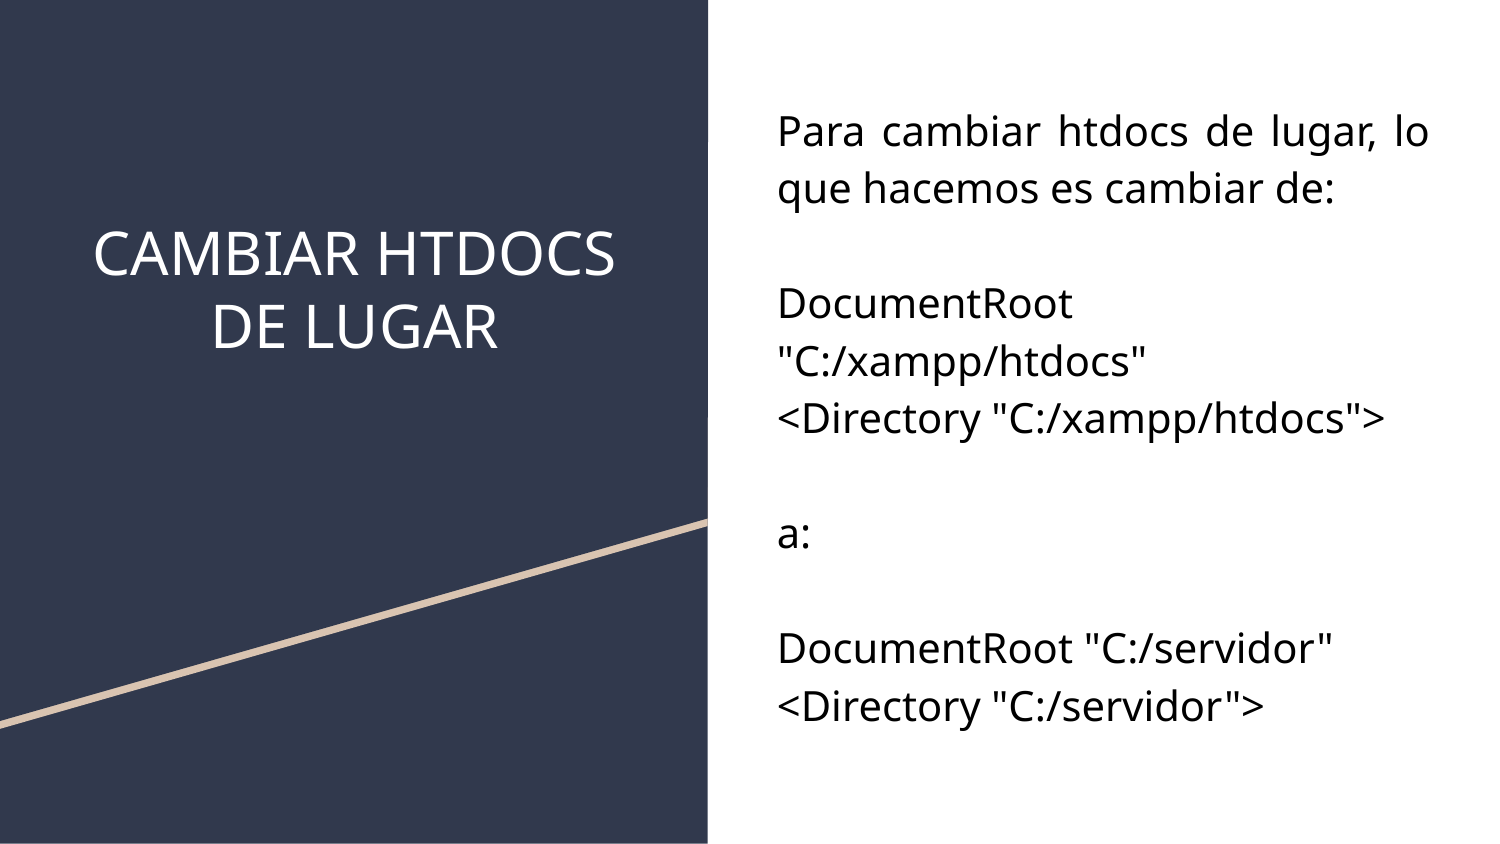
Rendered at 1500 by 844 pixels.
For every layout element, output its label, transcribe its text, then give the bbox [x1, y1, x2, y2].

list Para cambiar htdocs de lugar, lo que hacemos es cambiar de: DocumentRoot "C:/xampp/htdocs" <Directory "C:/xampp/htdocs"> a: DocumentRoot "C:/servidor" <Directory "C:/servidor"> [761, 82, 1446, 755]
title CAMBIAR HTDOCS DE LUGAR [51, 82, 660, 494]
